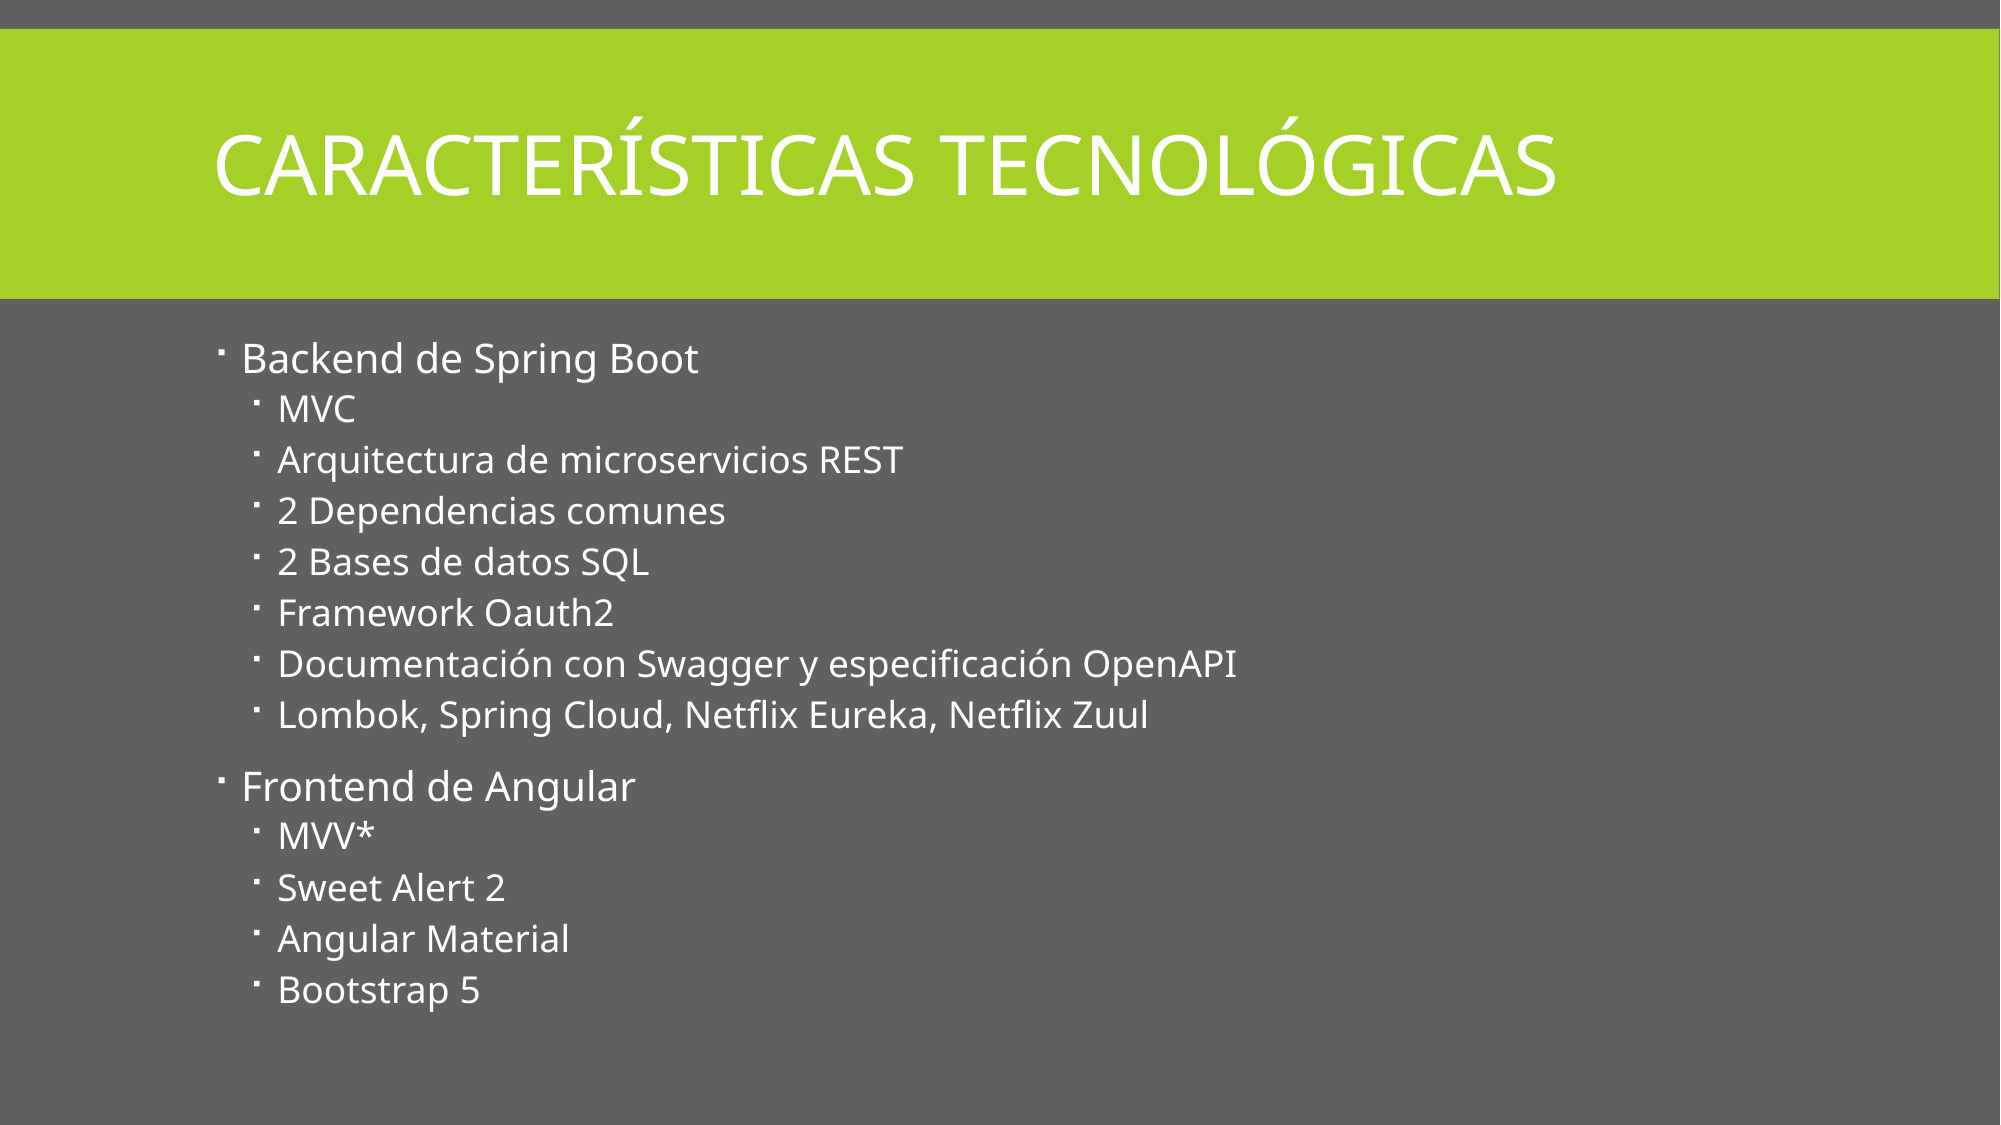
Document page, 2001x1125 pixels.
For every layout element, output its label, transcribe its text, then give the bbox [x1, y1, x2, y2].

title Características tecnológicas [197, 46, 1803, 295]
list Backend de Spring Boot MVC Arquitectura de microservicios REST 2 Dependencias comunes 2 Bases de datos SQL Framework Oauth2 Documentación con Swagger y especificación OpenAPI Lombok, Spring Cloud, Netflix Eureka, Netflix Zuul Frontend de Angular MVV* Sweet Alert 2 Angular Material Bootstrap 5 [197, 329, 1803, 1020]
